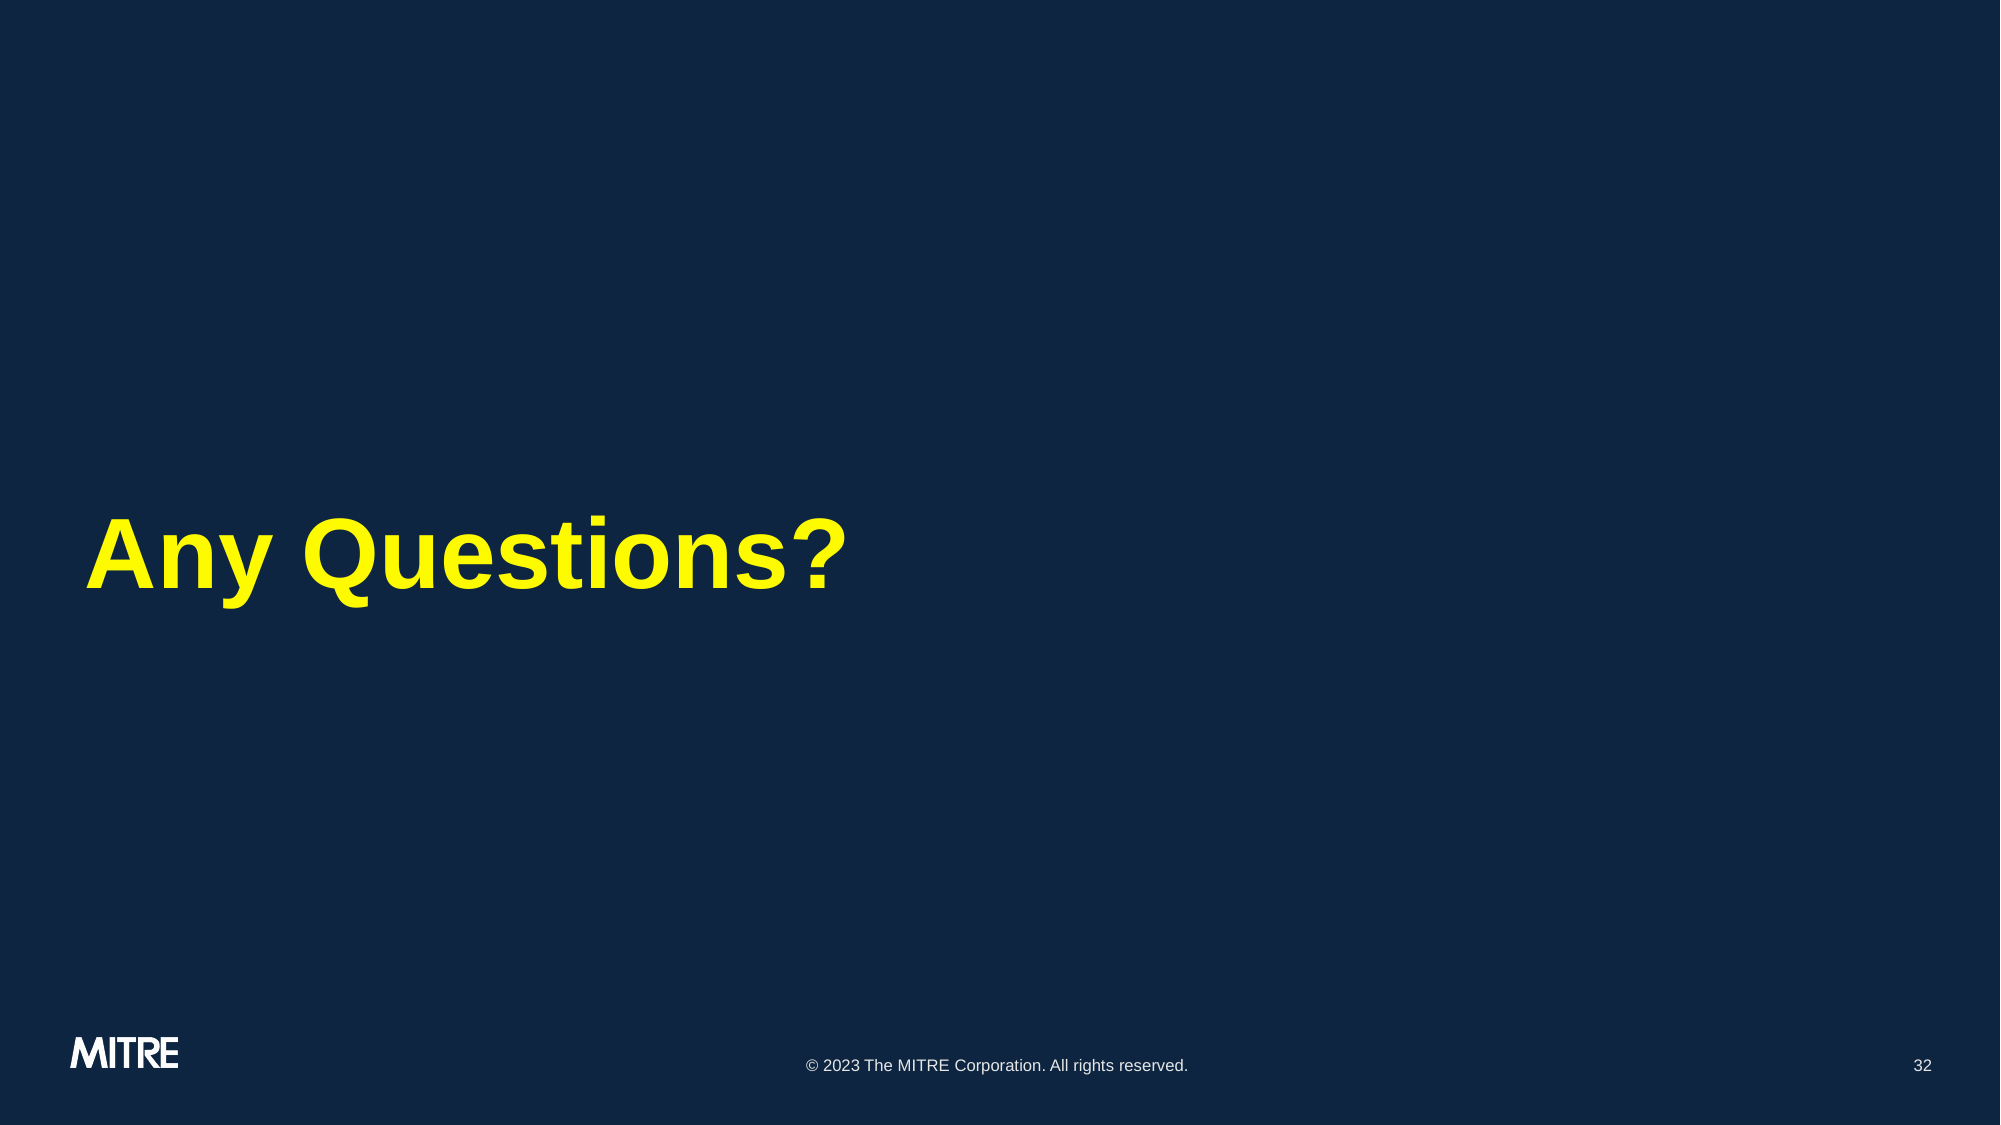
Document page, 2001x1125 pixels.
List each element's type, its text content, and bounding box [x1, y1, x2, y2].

footer © 2023 The MITRE Corporation. All rights reserved. [276, 1050, 1724, 1080]
picture [70, 1037, 178, 1068]
title Any Questions? [69, 479, 1795, 618]
slide_number 32 [1830, 1050, 1933, 1080]
